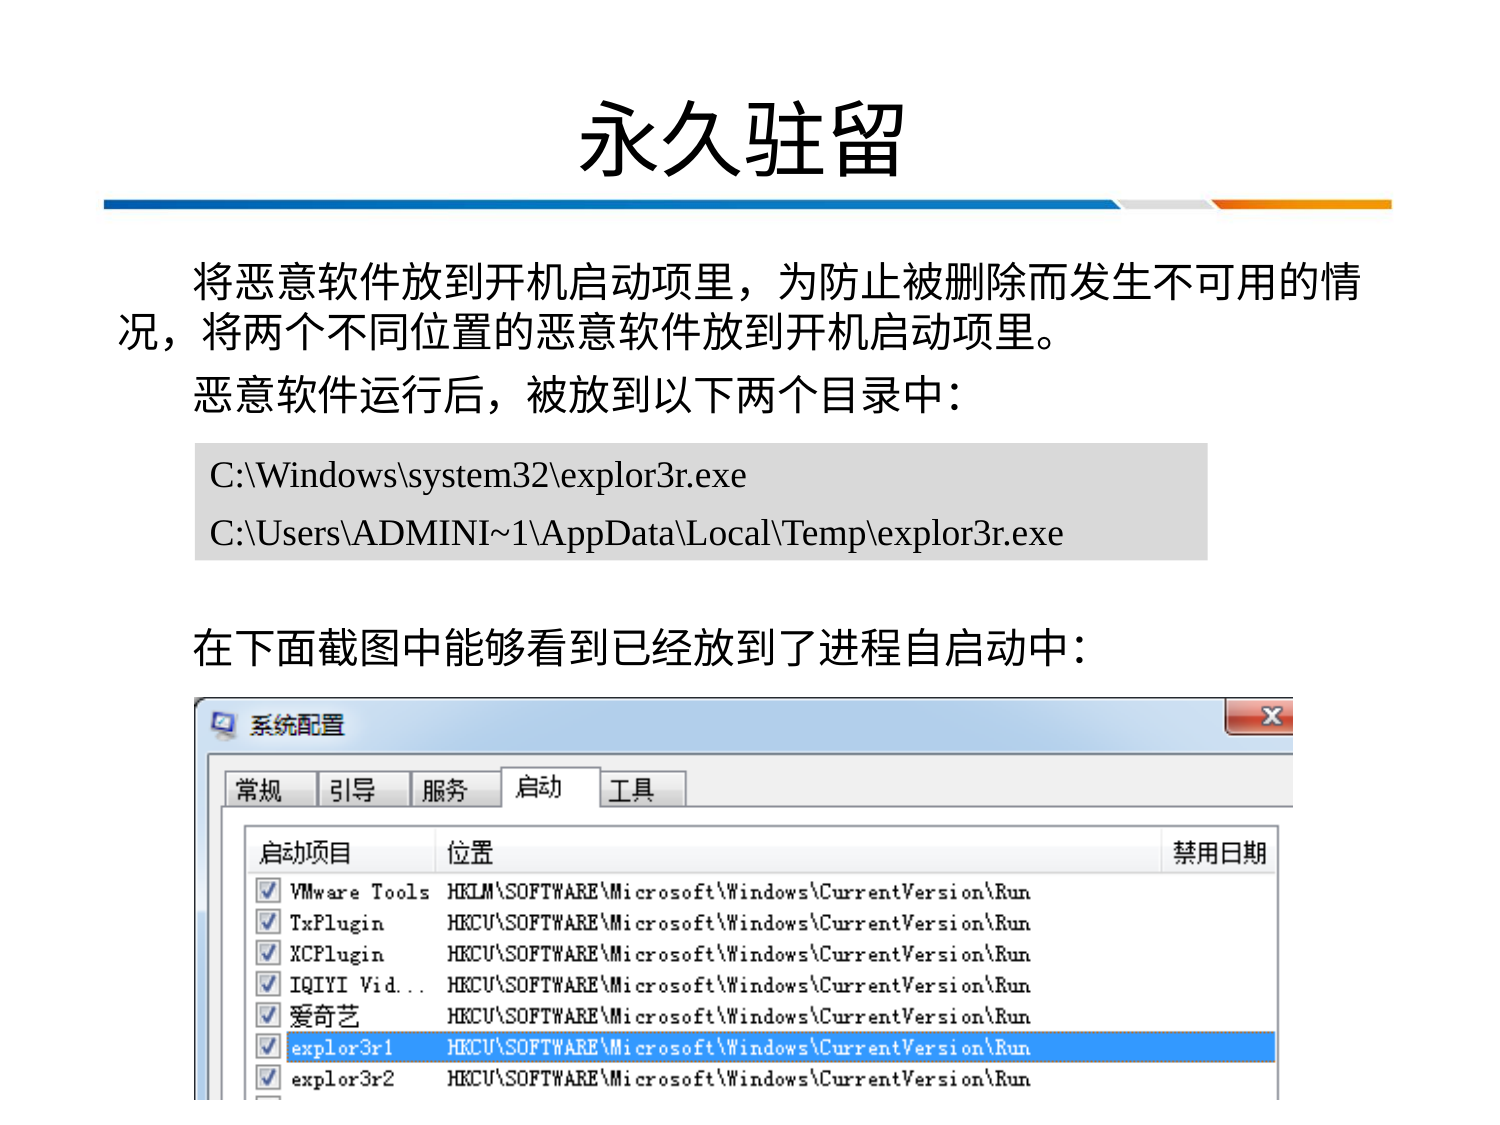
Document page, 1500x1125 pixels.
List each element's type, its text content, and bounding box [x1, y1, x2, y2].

text_box C:\Windows\system32\explor3r.exe C:\Users\ADMINI~1\AppData\Local\Temp\explor3r.exe [194, 443, 1208, 561]
picture [0, 0, 1500, 1125]
title 永久驻留 [100, 101, 1388, 173]
text_box 将恶意软件放到开机启动项里，为防止被删除而发生不可用的情况，将两个不同位置的恶意软件放到开机启动项里。 恶意软件运行后，被放到以下两个目录中： [102, 248, 1388, 427]
text_box 在下面截图中能够看到已经放到了进程自启动中： [102, 614, 1257, 680]
